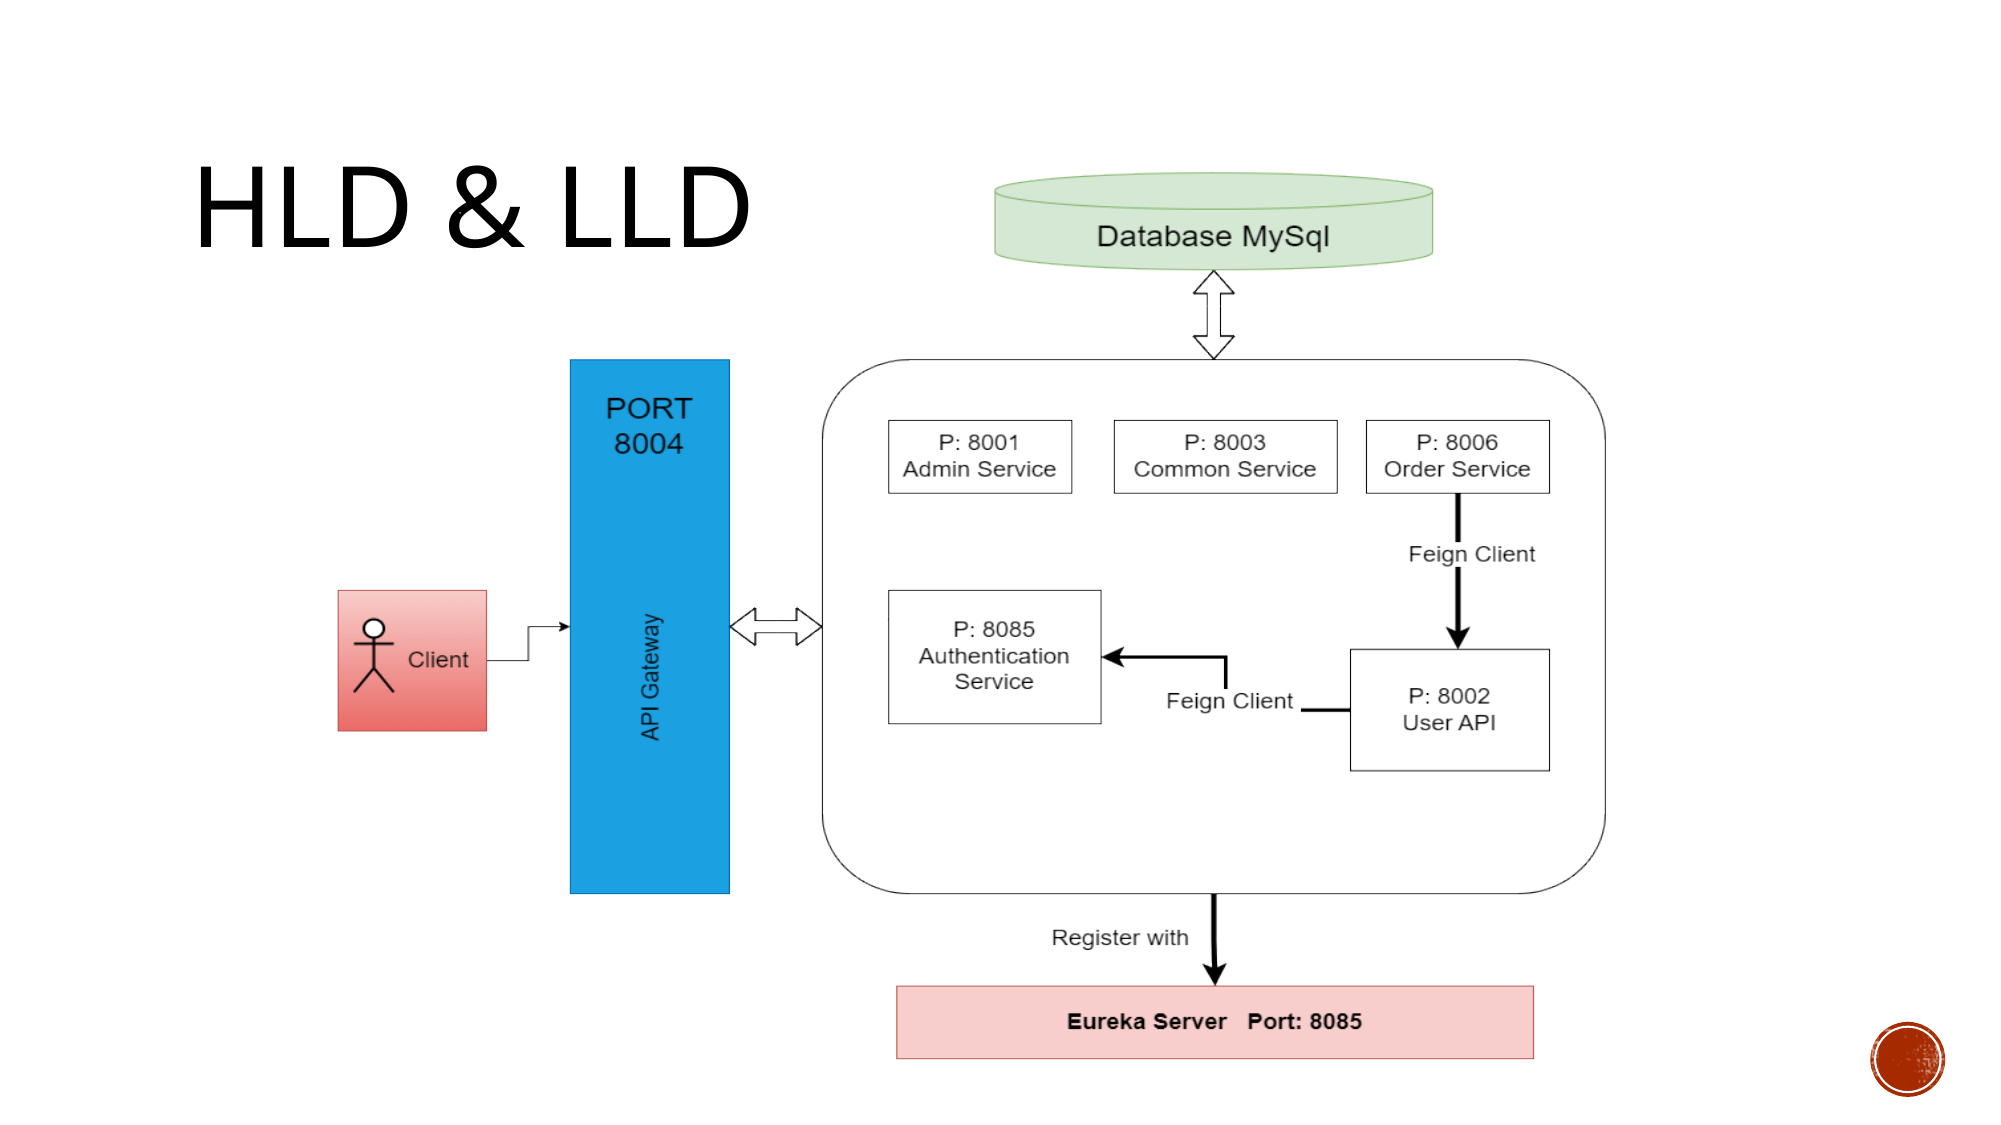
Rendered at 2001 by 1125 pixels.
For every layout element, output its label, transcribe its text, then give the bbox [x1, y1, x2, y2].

picture [311, 148, 1634, 1085]
title HLD & LLD [175, 79, 1826, 344]
